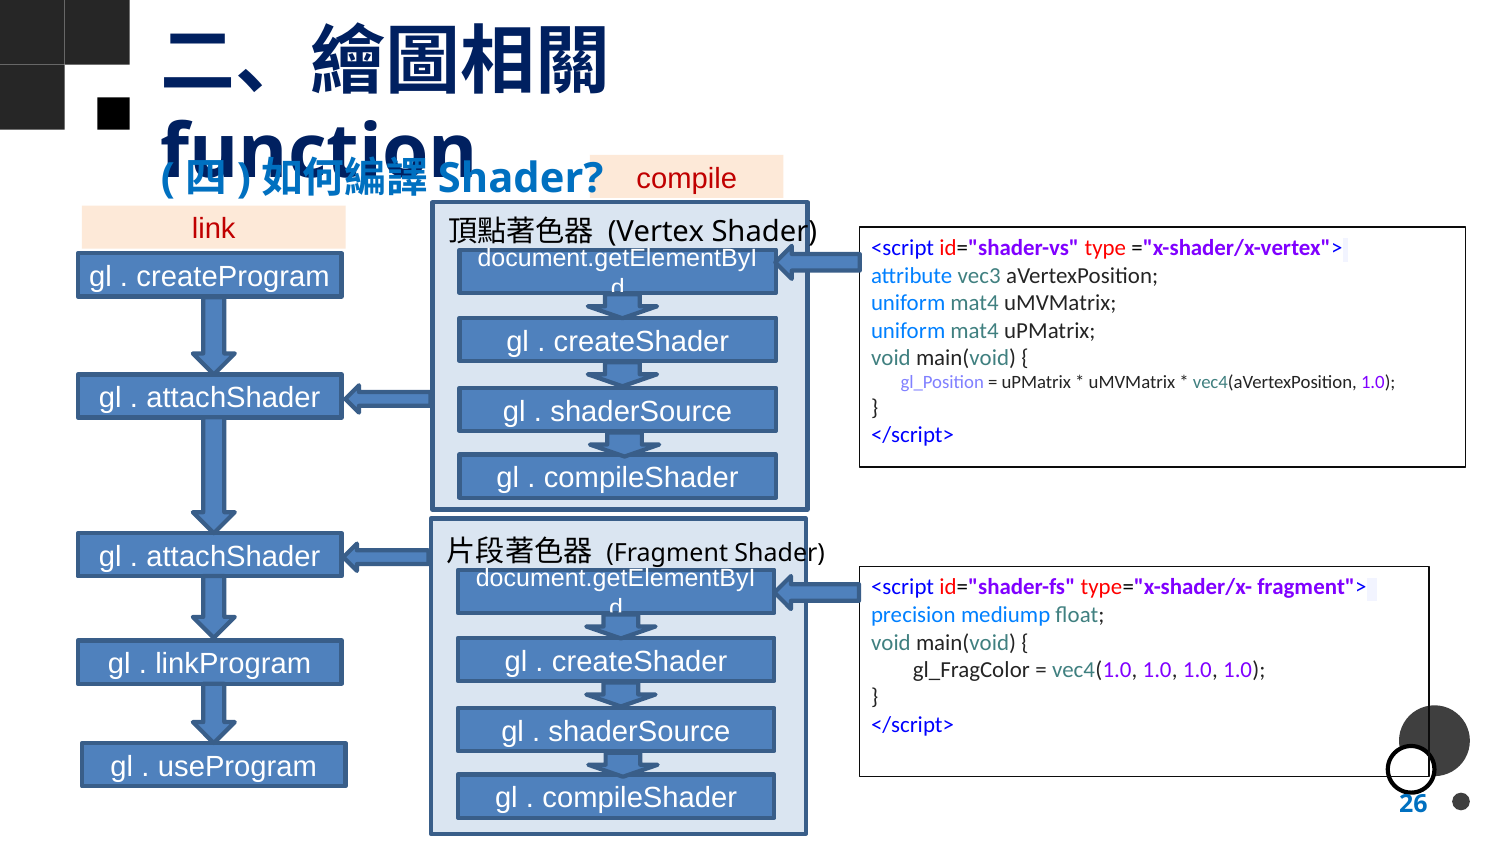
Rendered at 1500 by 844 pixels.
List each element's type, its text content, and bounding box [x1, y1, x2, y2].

text_box [192, 297, 235, 375]
text_box [774, 576, 860, 610]
text_box [587, 362, 658, 387]
text_box 頂點著色器 (Vertex Shader) [437, 206, 888, 253]
text_box compile [683, 154, 784, 198]
text_box gl . shaderSource [457, 707, 775, 752]
text_box [586, 682, 656, 707]
text_box gl . useProgram [81, 743, 346, 787]
text_box [683, 202, 808, 206]
text_box gl . compileShader [457, 774, 775, 818]
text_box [1387, 705, 1471, 811]
text_box 片段著色器 (Fragment Shader) [435, 526, 888, 574]
text_box gl . shaderSource [459, 387, 776, 431]
title 二、繪圖相關function [145, 32, 951, 173]
text_box link [81, 205, 346, 249]
text_box [775, 245, 860, 279]
text_box [192, 575, 235, 638]
text_box [432, 210, 808, 510]
text_box [343, 543, 429, 571]
text_box gl . createShader [459, 317, 776, 361]
text_box document.getElementById [459, 253, 776, 293]
text_box <script id="shader-vs" type ="x-shader/x-vertex"> attribute vec3 aVertexPosition; uniform mat4 uMVMatrix; uniform mat4 uPMatrix; void main(void) { gl_Position = uPMatrix * uMVMatrix * vec4(aVertexPosition, 1.0); } </script> [859, 227, 1466, 467]
text_box (四)如何編譯Shader? [145, 143, 683, 210]
text_box gl . linkProgram [77, 640, 342, 684]
text_box [589, 432, 660, 457]
text_box document.getElementById [457, 574, 775, 614]
text_box [192, 417, 235, 534]
text_box [586, 614, 656, 639]
text_box gl . createShader [457, 637, 775, 682]
text_box [588, 752, 658, 777]
text_box [587, 294, 658, 319]
text_box <script id="shader-fs" type="x-shader/x- fragment"> precision mediump float; void main(void) { gl_FragColor = vec4(1.0, 1.0, 1.0, 1.0); } </script> [859, 566, 1429, 777]
text_box gl . attachShader [77, 374, 342, 418]
text_box [345, 385, 431, 413]
text_box gl . attachShader [77, 533, 342, 577]
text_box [0, 0, 130, 130]
text_box [430, 518, 806, 834]
text_box gl . compileShader [459, 454, 776, 498]
text_box [192, 683, 235, 744]
slide_number 26 [1092, 782, 1443, 827]
text_box gl . createProgram [77, 253, 342, 297]
